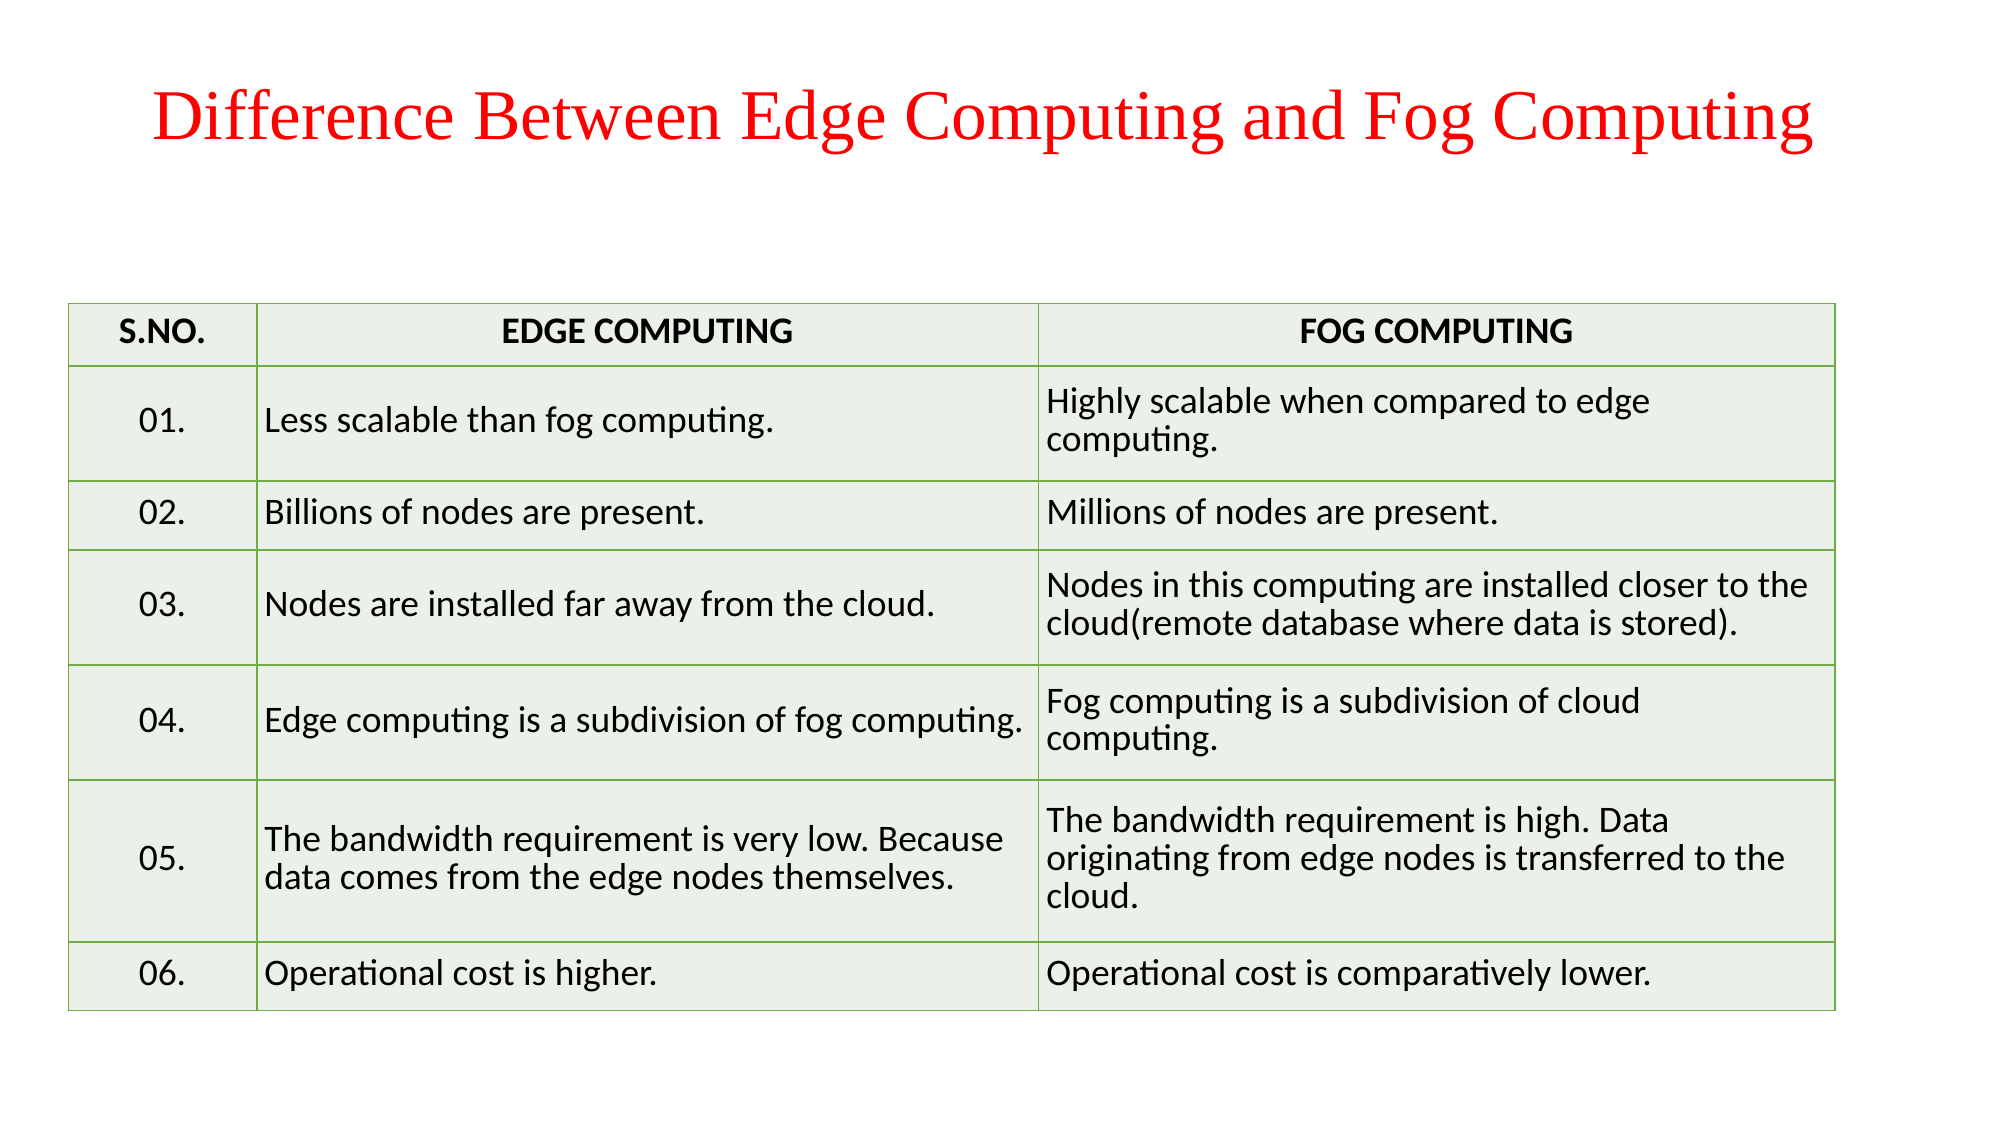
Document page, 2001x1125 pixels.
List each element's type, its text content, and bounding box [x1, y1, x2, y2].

table_cell 05. [69, 781, 256, 941]
table_cell Billions of nodes are present. [258, 482, 1038, 549]
table_header EDGE COMPUTING [258, 304, 1038, 365]
table_cell 04. [69, 666, 256, 779]
table_cell Fog computing is a subdivision of cloud computing. [1039, 666, 1834, 779]
table_header FOG COMPUTING [1039, 304, 1834, 365]
table_cell Nodes are installed far away from the cloud. [258, 551, 1038, 664]
table_cell 06. [69, 943, 256, 1010]
table_cell 03. [69, 551, 256, 664]
title Difference Between Edge Computing and Fog Computing [137, 59, 1863, 278]
table_cell Less scalable than fog computing. [258, 367, 1038, 480]
table_header S.NO. [69, 304, 256, 365]
table_cell The bandwidth requirement is very low. Because data comes from the edge nodes themselves. [258, 781, 1038, 941]
table_cell Nodes in this computing are installed closer to the cloud(remote database where data is stored). [1039, 551, 1834, 664]
table_cell Millions of nodes are present. [1039, 482, 1834, 549]
table_cell Highly scalable when compared to edge computing. [1039, 367, 1834, 480]
table_cell Operational cost is comparatively lower. [1039, 943, 1834, 1010]
table_cell 01. [69, 367, 256, 480]
table_cell Edge computing is a subdivision of fog computing. [258, 666, 1038, 779]
table_cell Operational cost is higher. [258, 943, 1038, 1010]
table_cell The bandwidth requirement is high. Data originating from edge nodes is transferred to the cloud. [1039, 781, 1834, 941]
table_cell 02. [69, 482, 256, 549]
